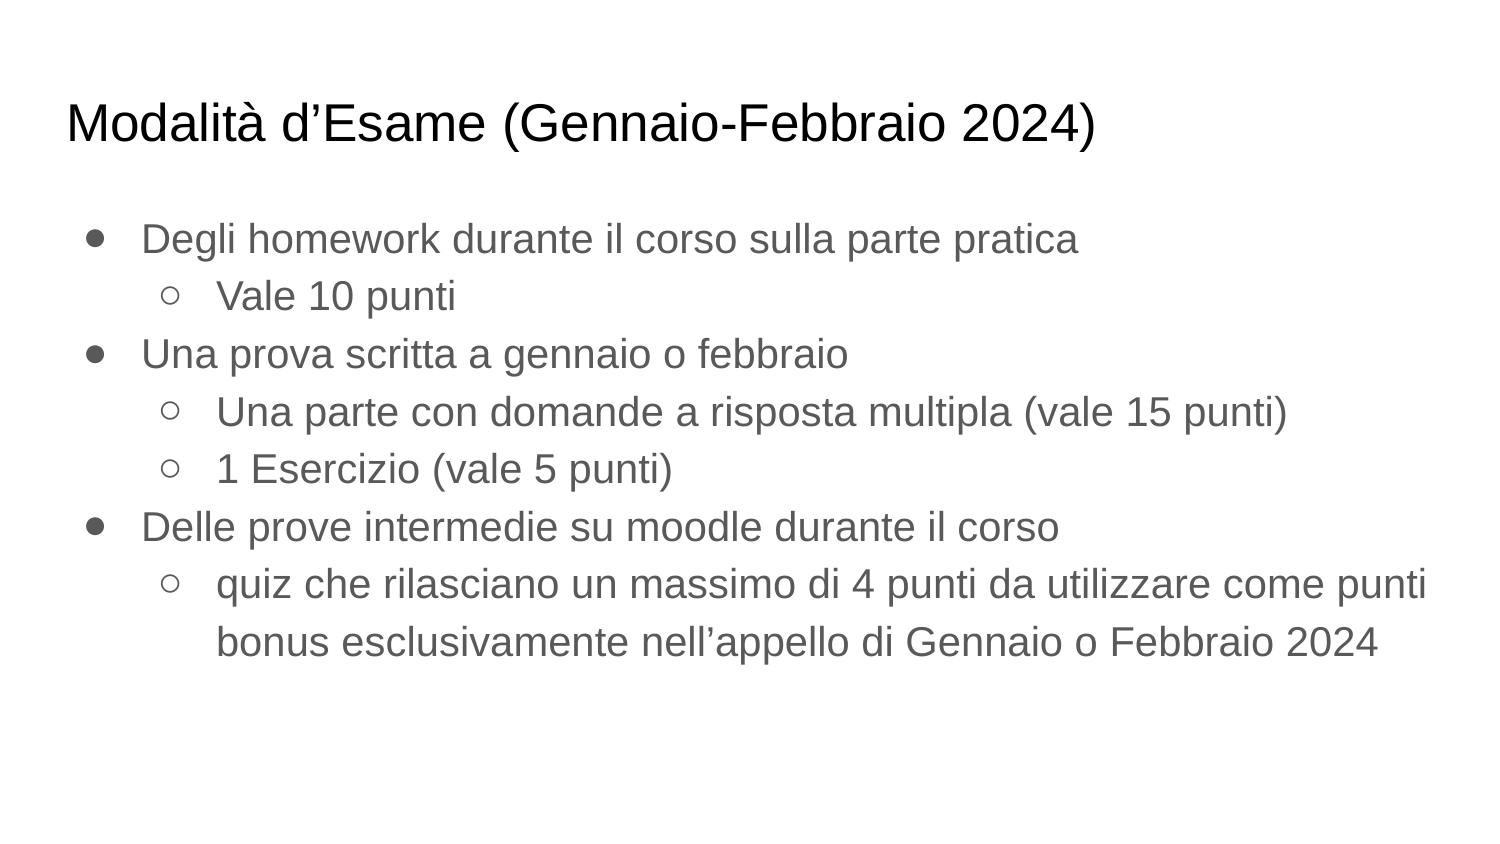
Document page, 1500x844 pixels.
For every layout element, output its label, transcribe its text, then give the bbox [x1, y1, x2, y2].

list Degli homework durante il corso sulla parte pratica Vale 10 punti Una prova scritta a gennaio o febbraio Una parte con domande a risposta multipla (vale 15 punti) 1 Esercizio (vale 5 punti) Delle prove intermedie su moodle durante il corso quiz che rilasciano un massimo di 4 punti da utilizzare come punti bonus esclusivamente nell’appello di Gennaio o Febbraio 2024 [51, 189, 1449, 750]
title Modalità d’Esame (Gennaio-Febbraio 2024) [51, 72, 1449, 167]
